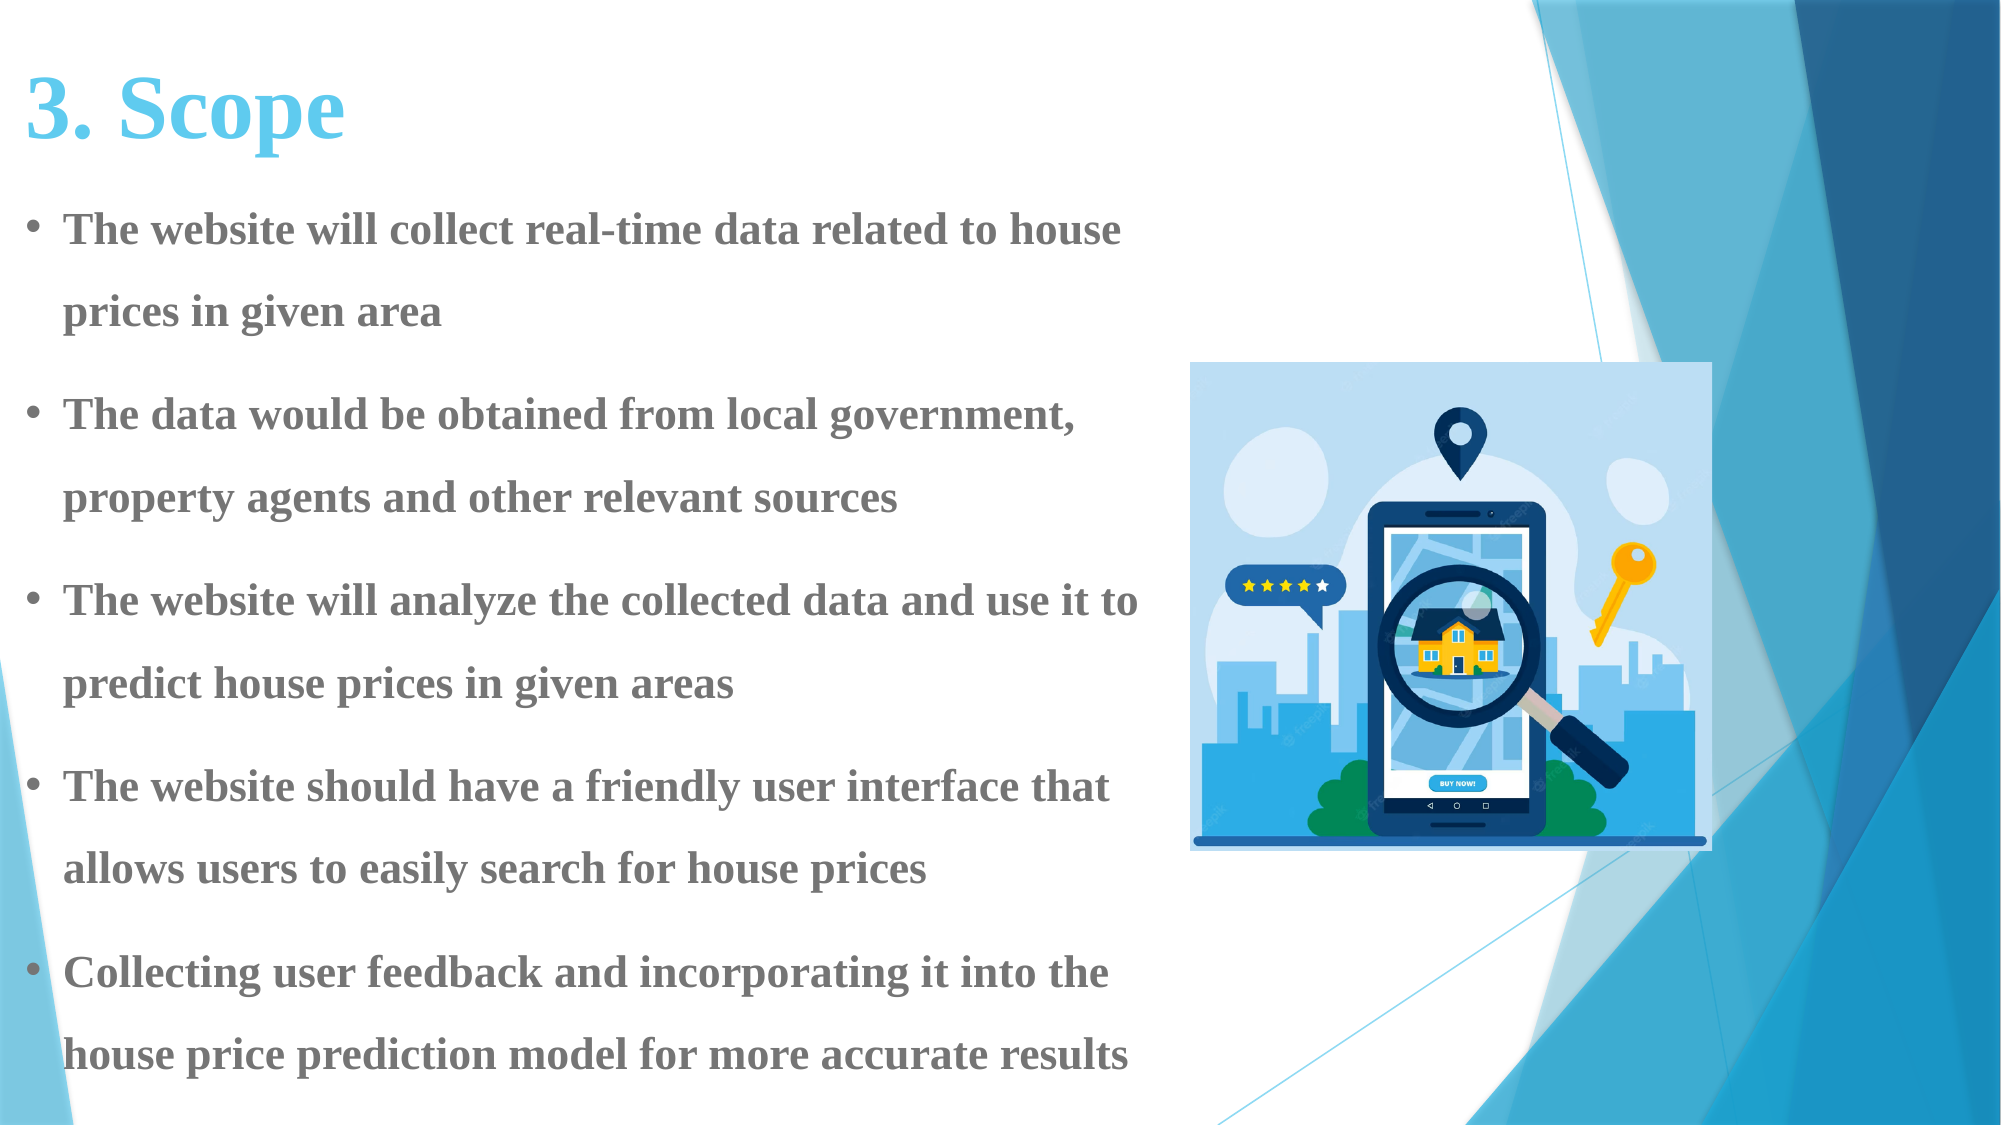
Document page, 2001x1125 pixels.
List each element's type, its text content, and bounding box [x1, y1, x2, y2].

text_box 3. Scope [10, 0, 1736, 218]
text_box The website will collect real-time data related to house prices in given area The data would be obtained from local government, property agents and other relevant sources The website will analyze the collected data and use it to predict house prices in given areas The website should have a friendly user interface that allows users to easily search for house prices Collecting user feedback and incorporating it into the house price prediction model for more accurate results [10, 218, 1162, 962]
picture [1189, 362, 1713, 851]
